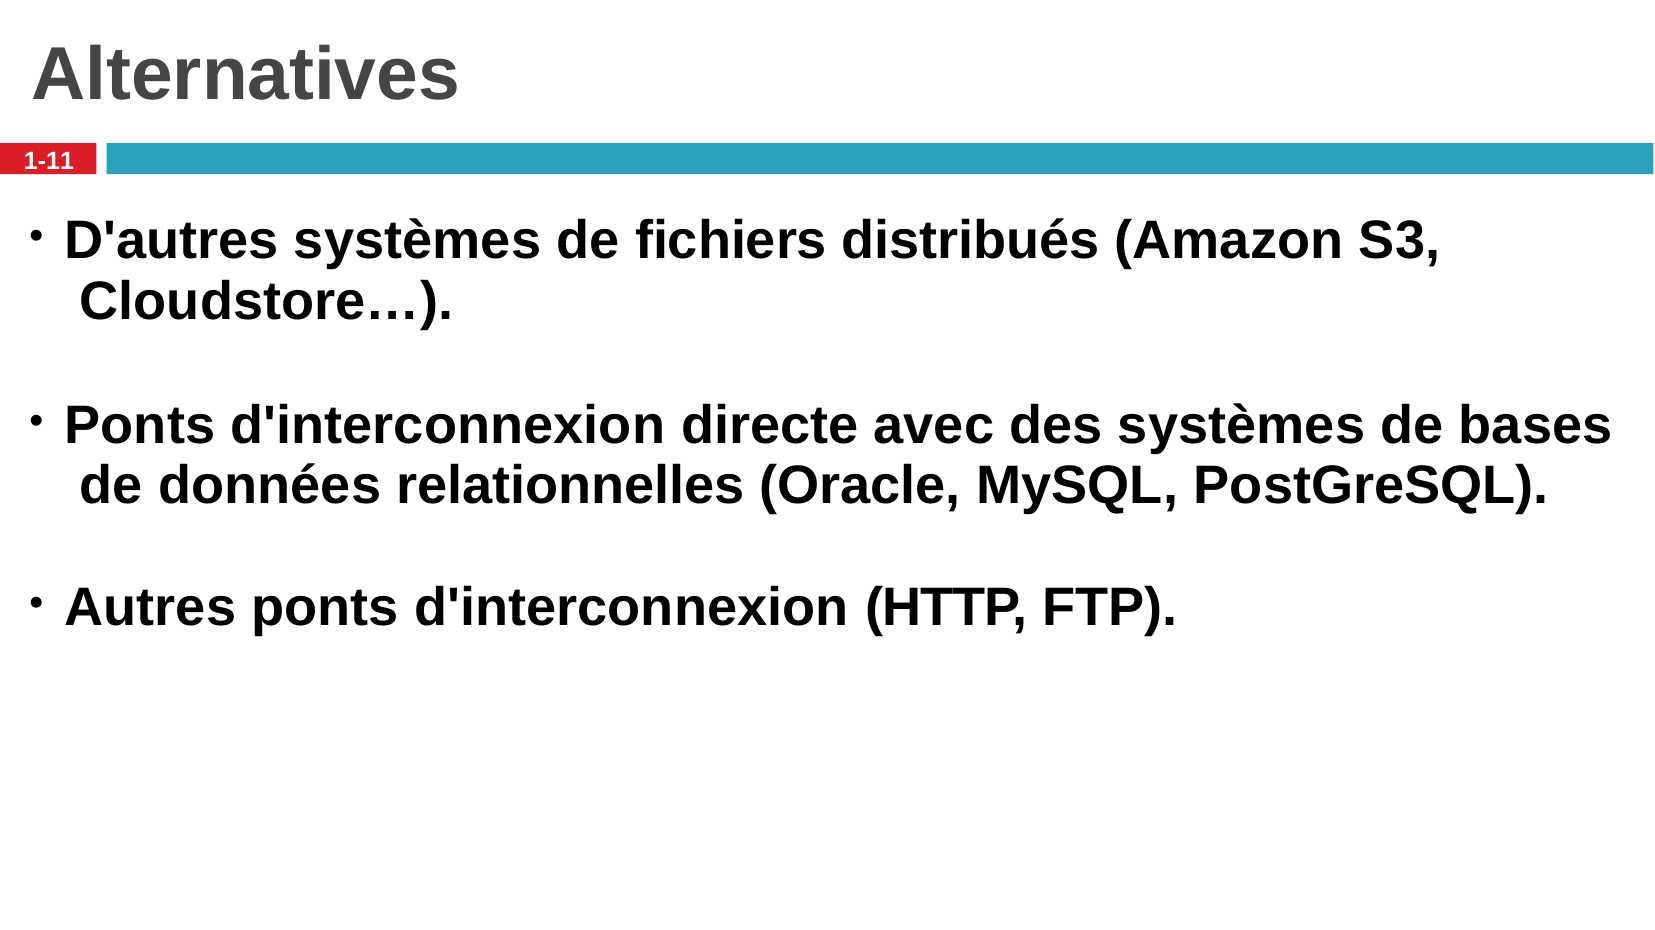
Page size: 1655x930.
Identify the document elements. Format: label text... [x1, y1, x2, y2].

text_box D'autres systèmes de fichiers distribués (Amazon S3, Cloudstore…). Ponts d'interconnexion directe avec des systèmes de bases de données relationnelles (Oracle, MySQL, PostGreSQL). Autres ponts d'interconnexion (HTTP, FTP). [22, 201, 1619, 637]
text_box 1-11 [21, 142, 29, 175]
title Alternatives [29, 22, 463, 180]
